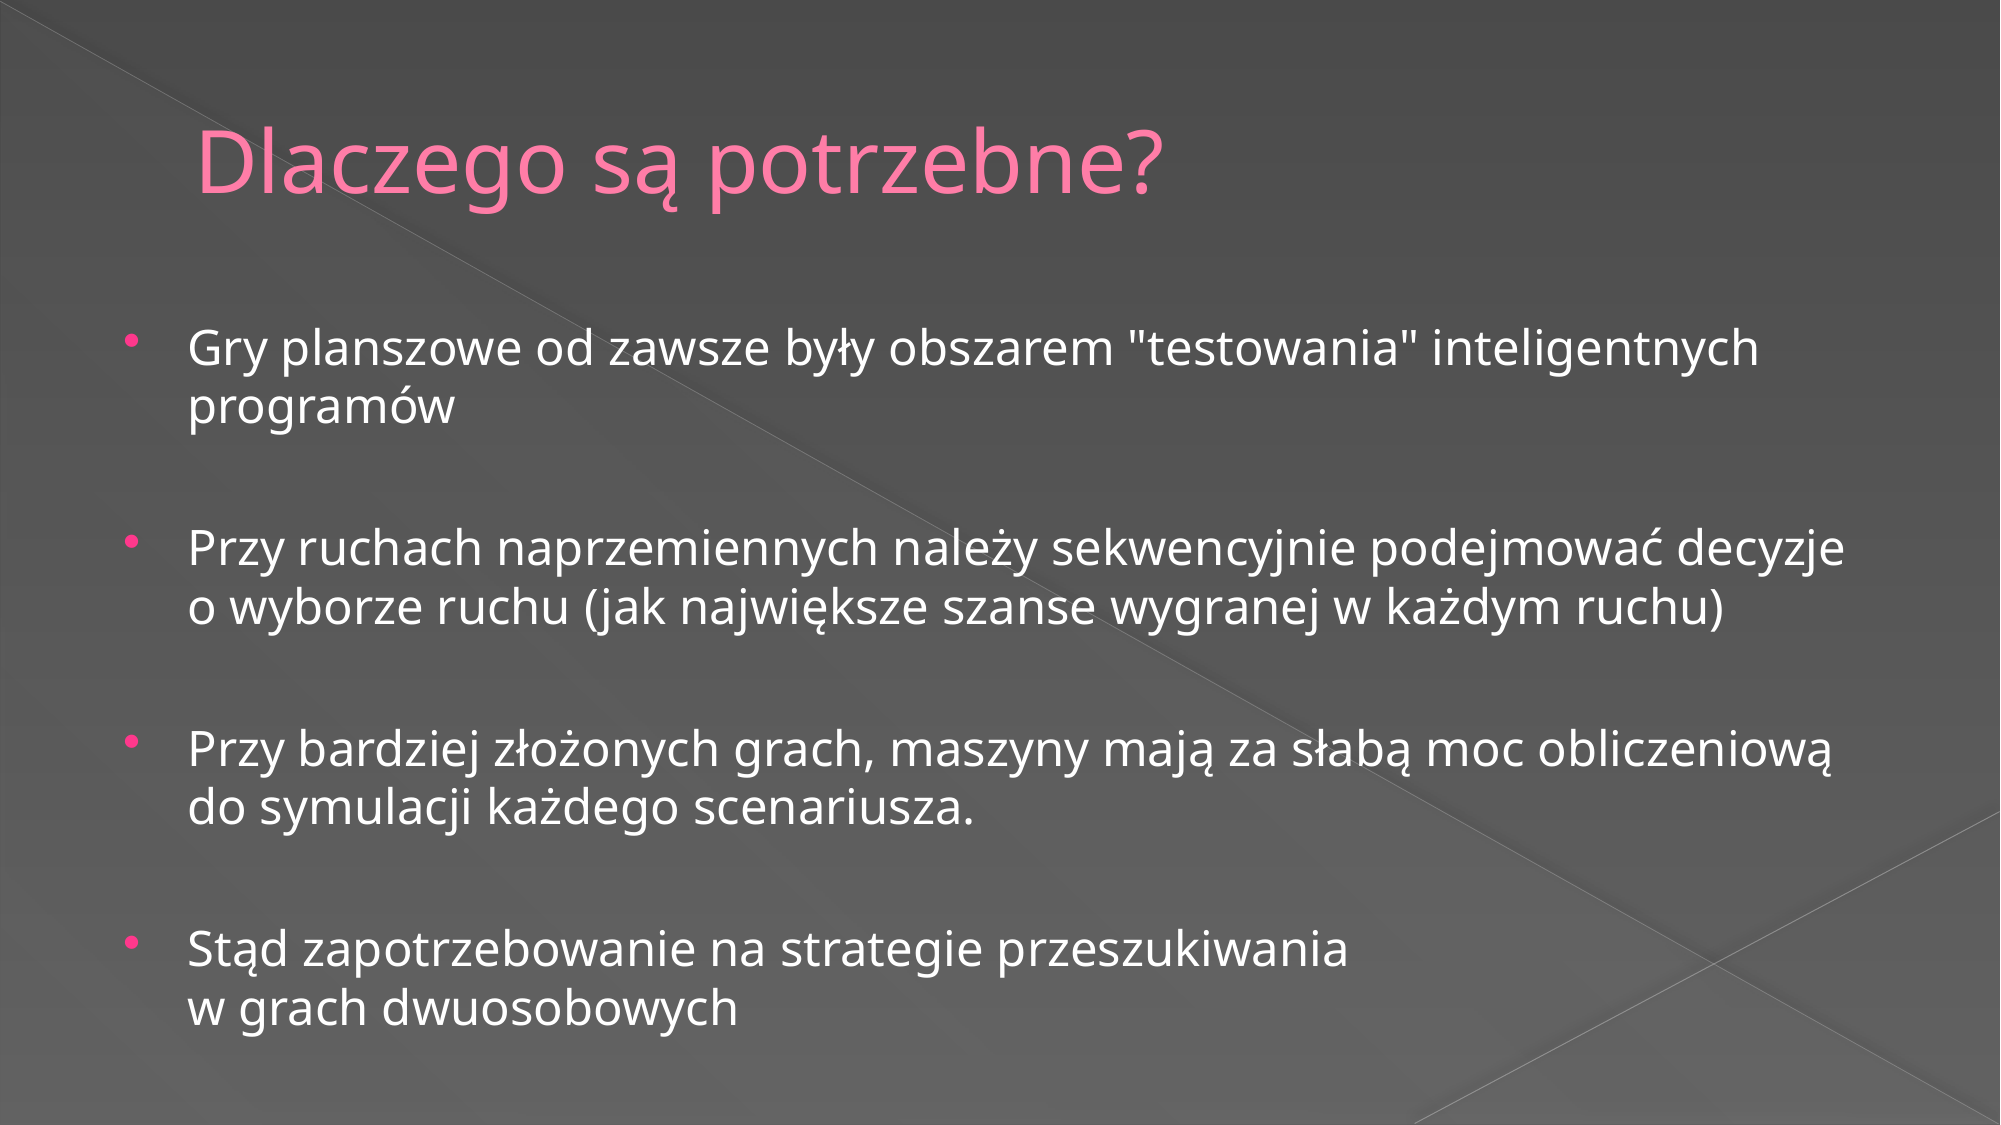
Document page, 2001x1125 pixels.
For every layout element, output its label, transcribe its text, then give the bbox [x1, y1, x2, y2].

list Gry planszowe od zawsze były obszarem "testowania" inteligentnych programów Przy ruchach naprzemiennych należy sekwencyjnie podejmować decyzje o wyborze ruchu (jak największe szanse wygranej w każdym ruchu) Przy bardziej złożonych grach, maszyny mają za słabą moc obliczeniową do symulacji każdego scenariusza. Stąd zapotrzebowanie na strategie przeszukiwania w grach dwuosobowych [99, 308, 1900, 1059]
title Dlaczego są potrzebne? [99, 43, 1900, 274]
